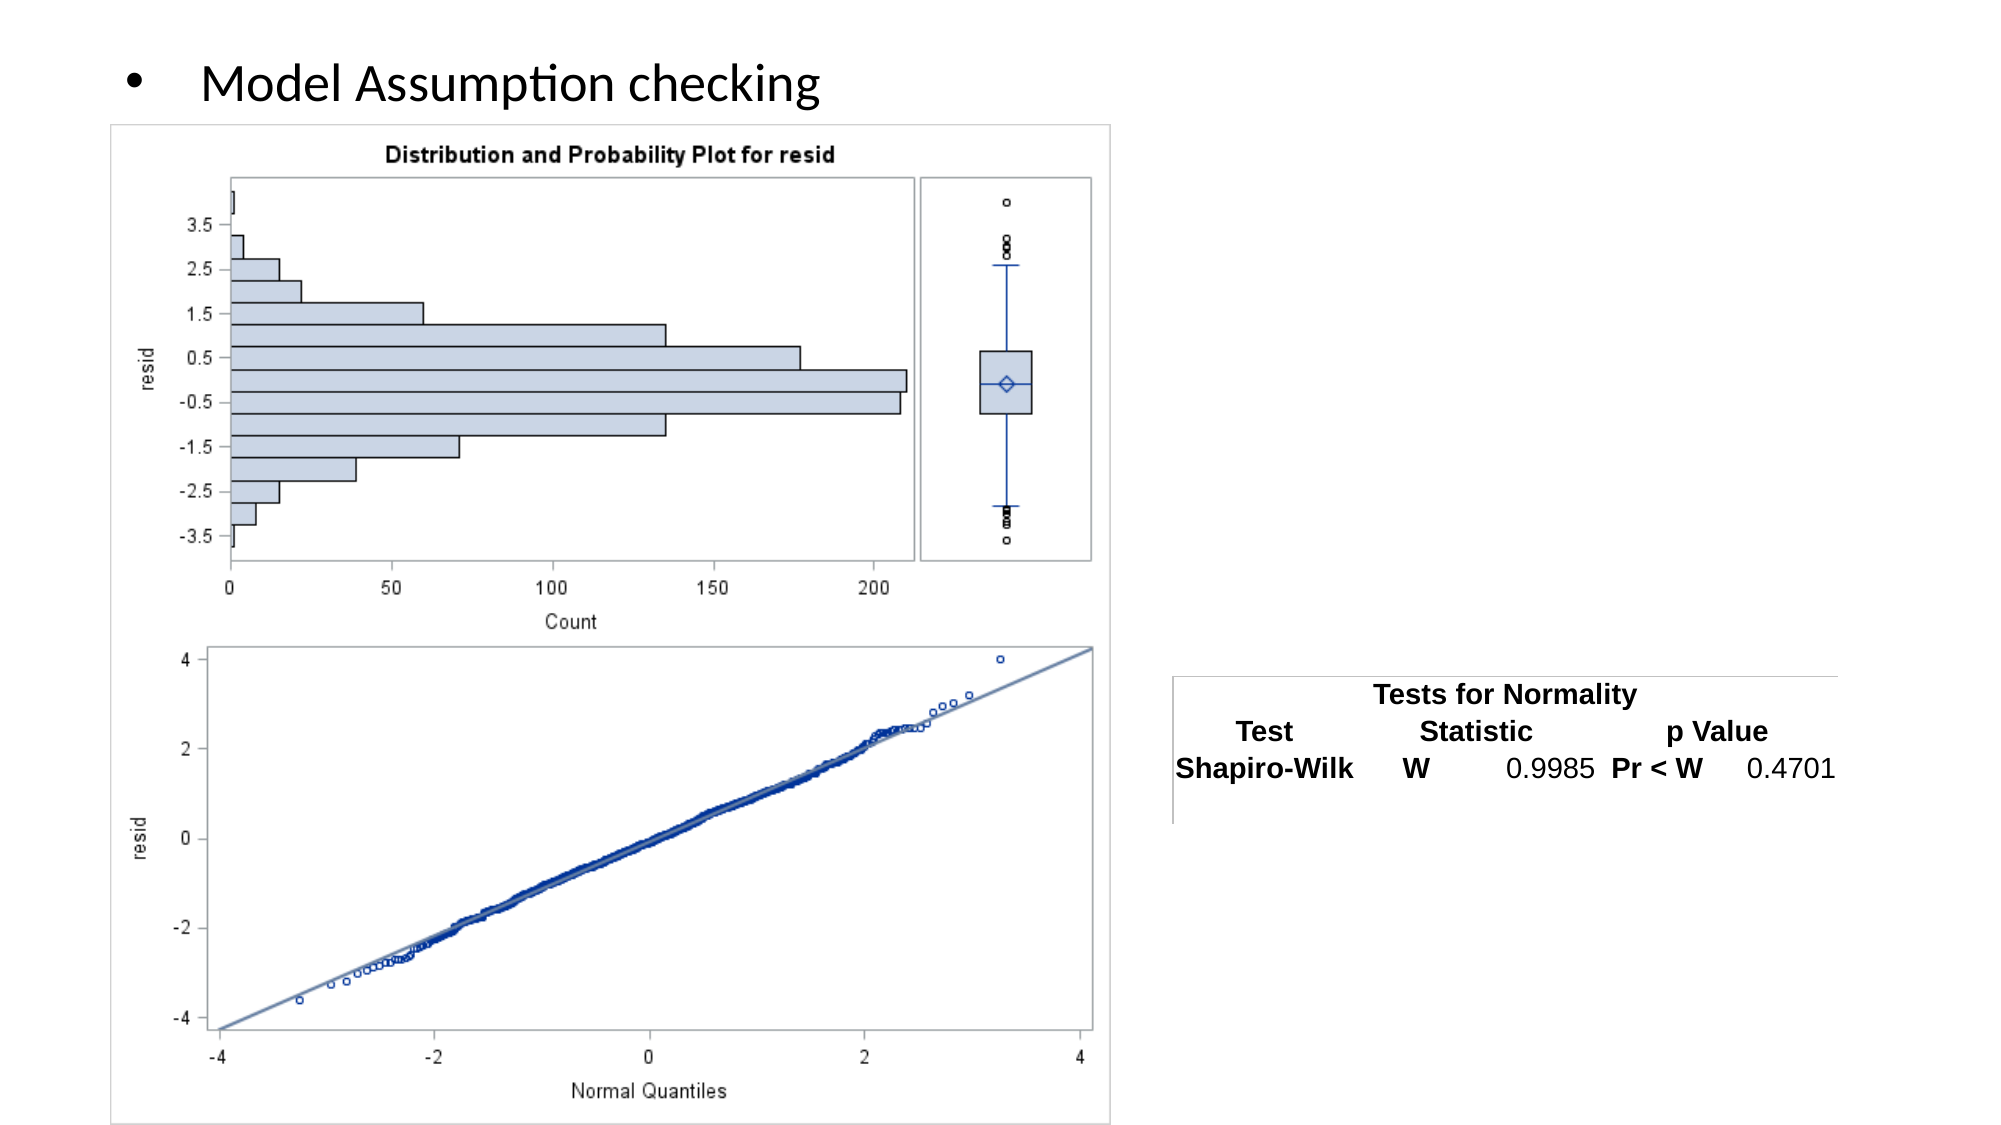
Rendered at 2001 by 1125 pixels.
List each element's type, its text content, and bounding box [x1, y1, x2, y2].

table_header Tests for Normality [1174, 677, 1838, 713]
picture [110, 124, 1111, 1125]
table_cell Statistic [1356, 713, 1597, 750]
table_cell Test [1174, 713, 1356, 750]
text_box Model Assumption checking [110, 40, 916, 120]
table_cell 0.9985 [1477, 750, 1597, 824]
table_cell Pr < W [1597, 750, 1718, 824]
table_cell p Value [1597, 713, 1838, 750]
table_cell Shapiro-Wilk [1174, 750, 1356, 824]
table_cell W [1356, 750, 1477, 824]
table_cell 0.4701 [1718, 750, 1838, 824]
